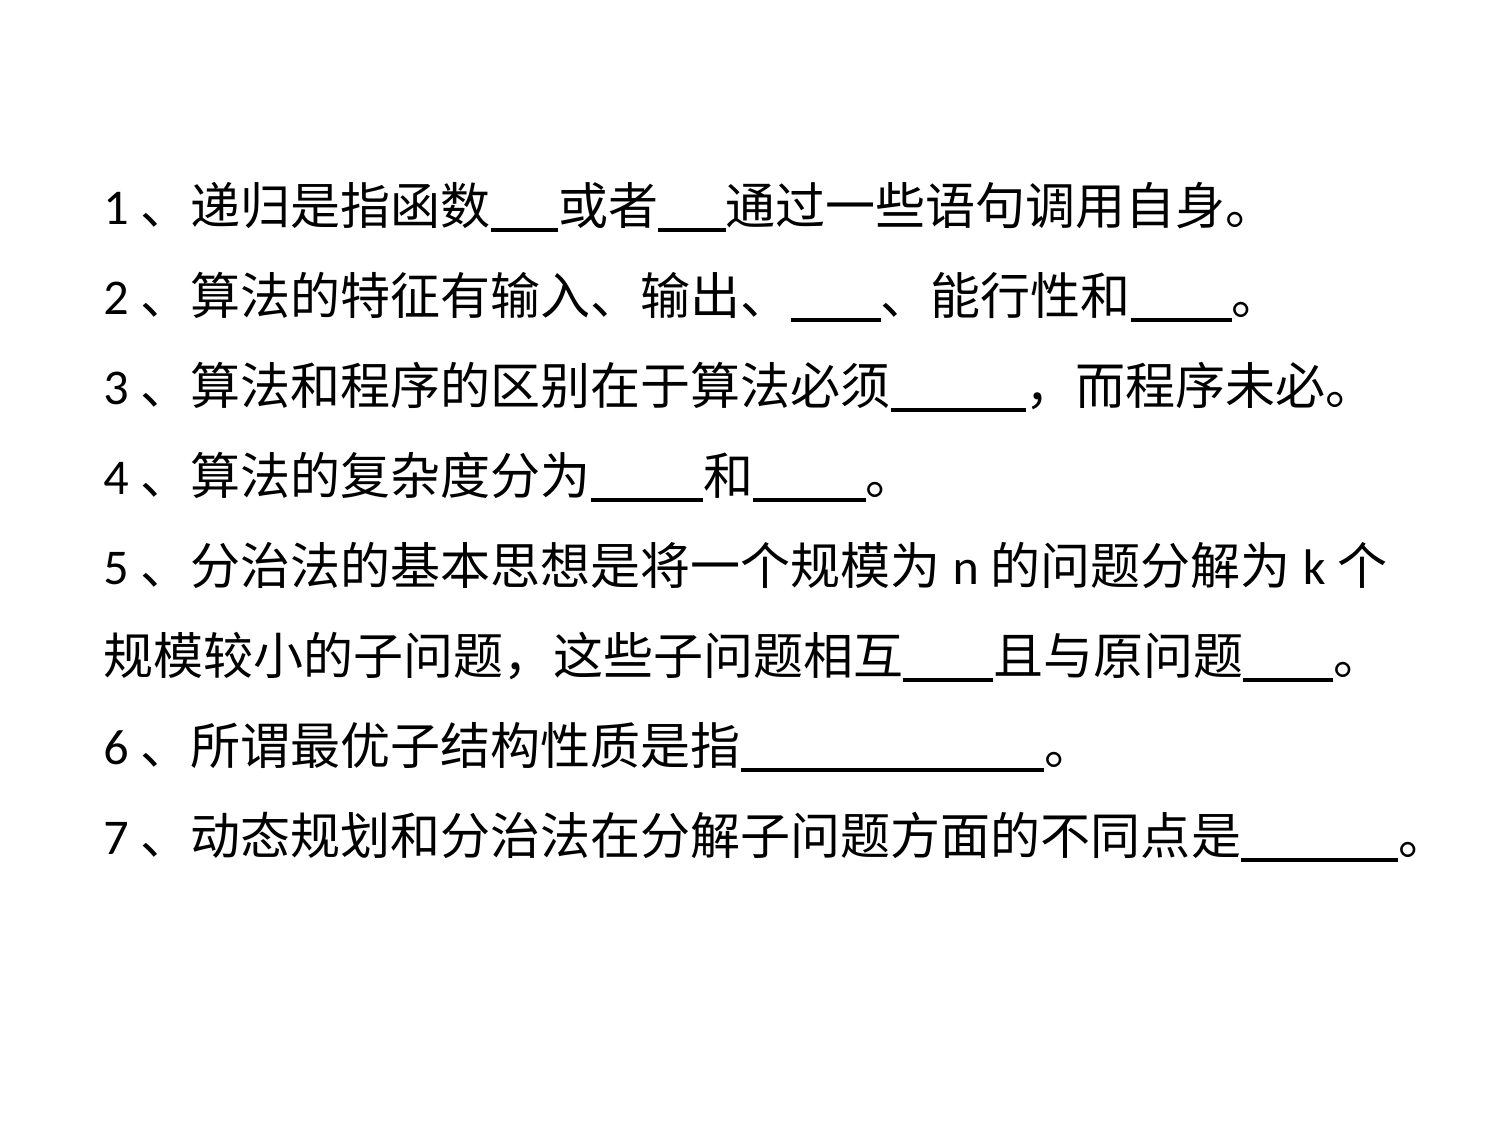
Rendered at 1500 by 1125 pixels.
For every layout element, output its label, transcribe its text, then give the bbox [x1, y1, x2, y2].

text_box 1、递归是指函数 或者 通过一些语句调用自身。 2、算法的特征有输入、输出、 、能行性和 。 3、算法和程序的区别在于算法必须 ，而程序未必。 4、算法的复杂度分为 和 。 5、分治法的基本思想是将一个规模为n的问题分解为k个规模较小的子问题，这些子问题相互 且与原问题 。 6、所谓最优子结构性质是指 。 7、动态规划和分治法在分解子问题方面的不同点是 。 [88, 137, 1436, 962]
